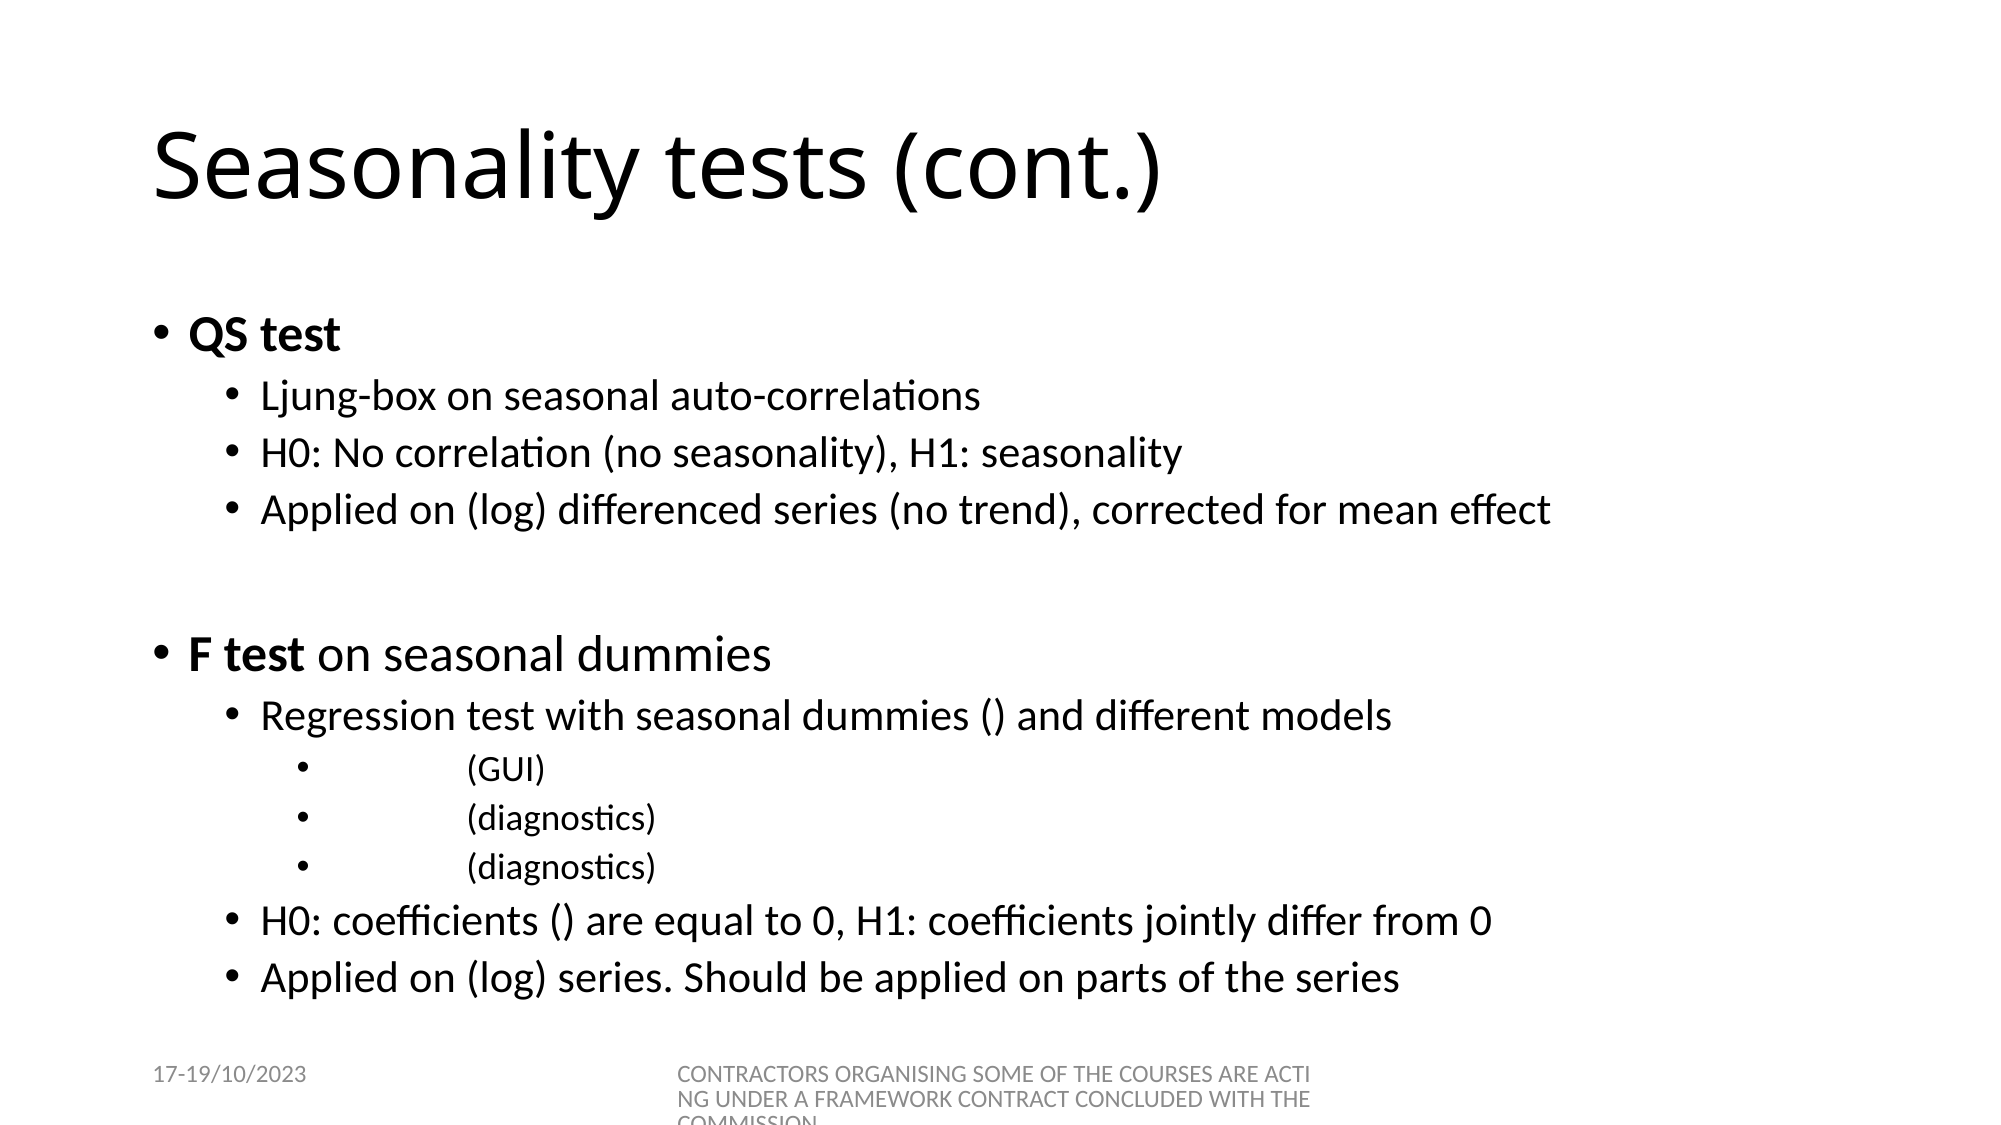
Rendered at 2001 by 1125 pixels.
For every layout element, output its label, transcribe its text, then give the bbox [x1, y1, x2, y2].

footer CONTRACTORS ORGANISING SOME OF THE COURSES ARE ACTING UNDER A FRAMEWORK CONTRACT CONCLUDED WITH THE COMMISSION [662, 1042, 1338, 1103]
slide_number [137, 1042, 588, 1103]
title Seasonality tests (cont.) [137, 59, 1863, 278]
